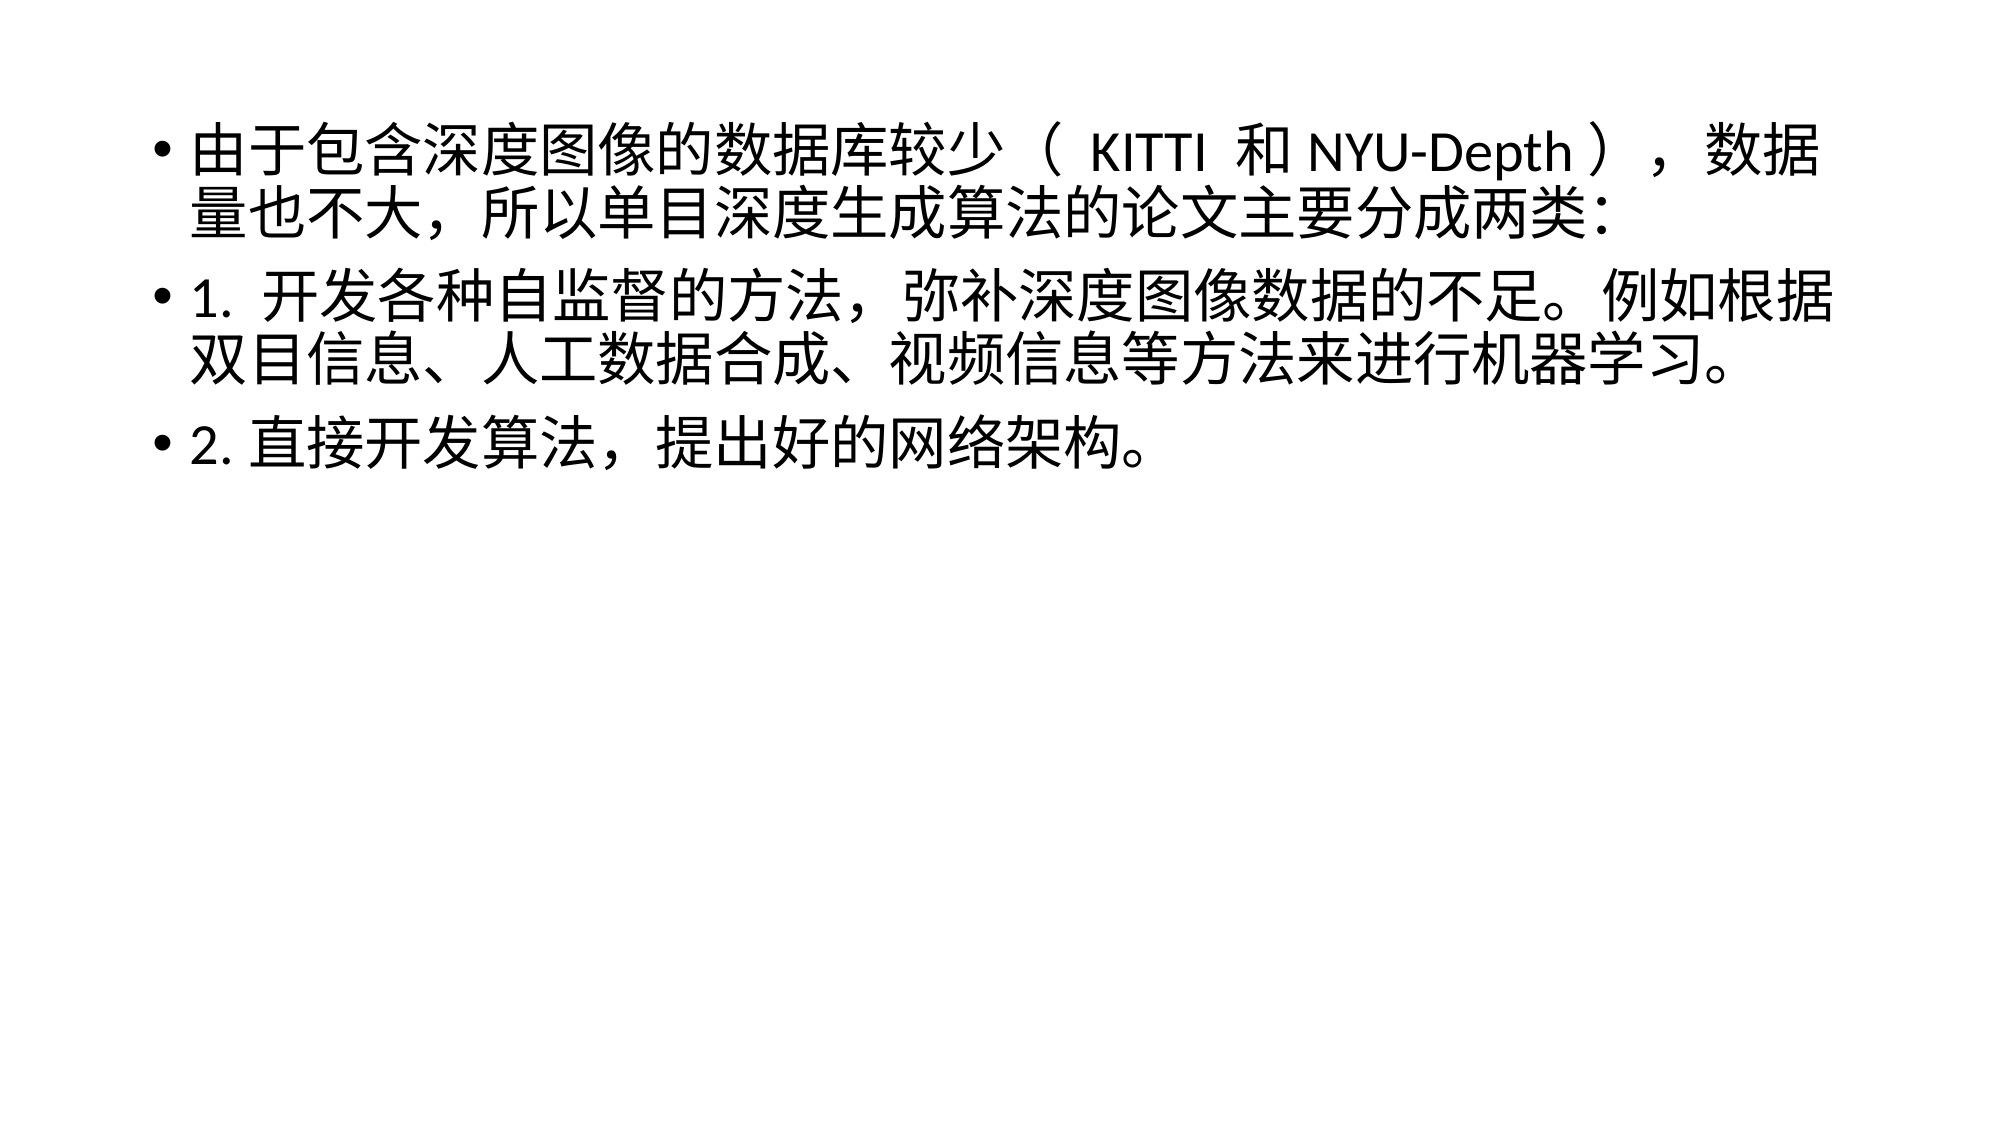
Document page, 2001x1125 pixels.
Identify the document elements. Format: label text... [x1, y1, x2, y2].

list 由于包含深度图像的数据库较少（ KITTI 和NYU-Depth），数据量也不大，所以单目深度生成算法的论文主要分成两类： 1. 开发各种自监督的方法，弥补深度图像数据的不足。例如根据双目信息、人工数据合成、视频信息等方法来进行机器学习。 2.直接开发算法，提出好的网络架构。 [137, 113, 1863, 1014]
